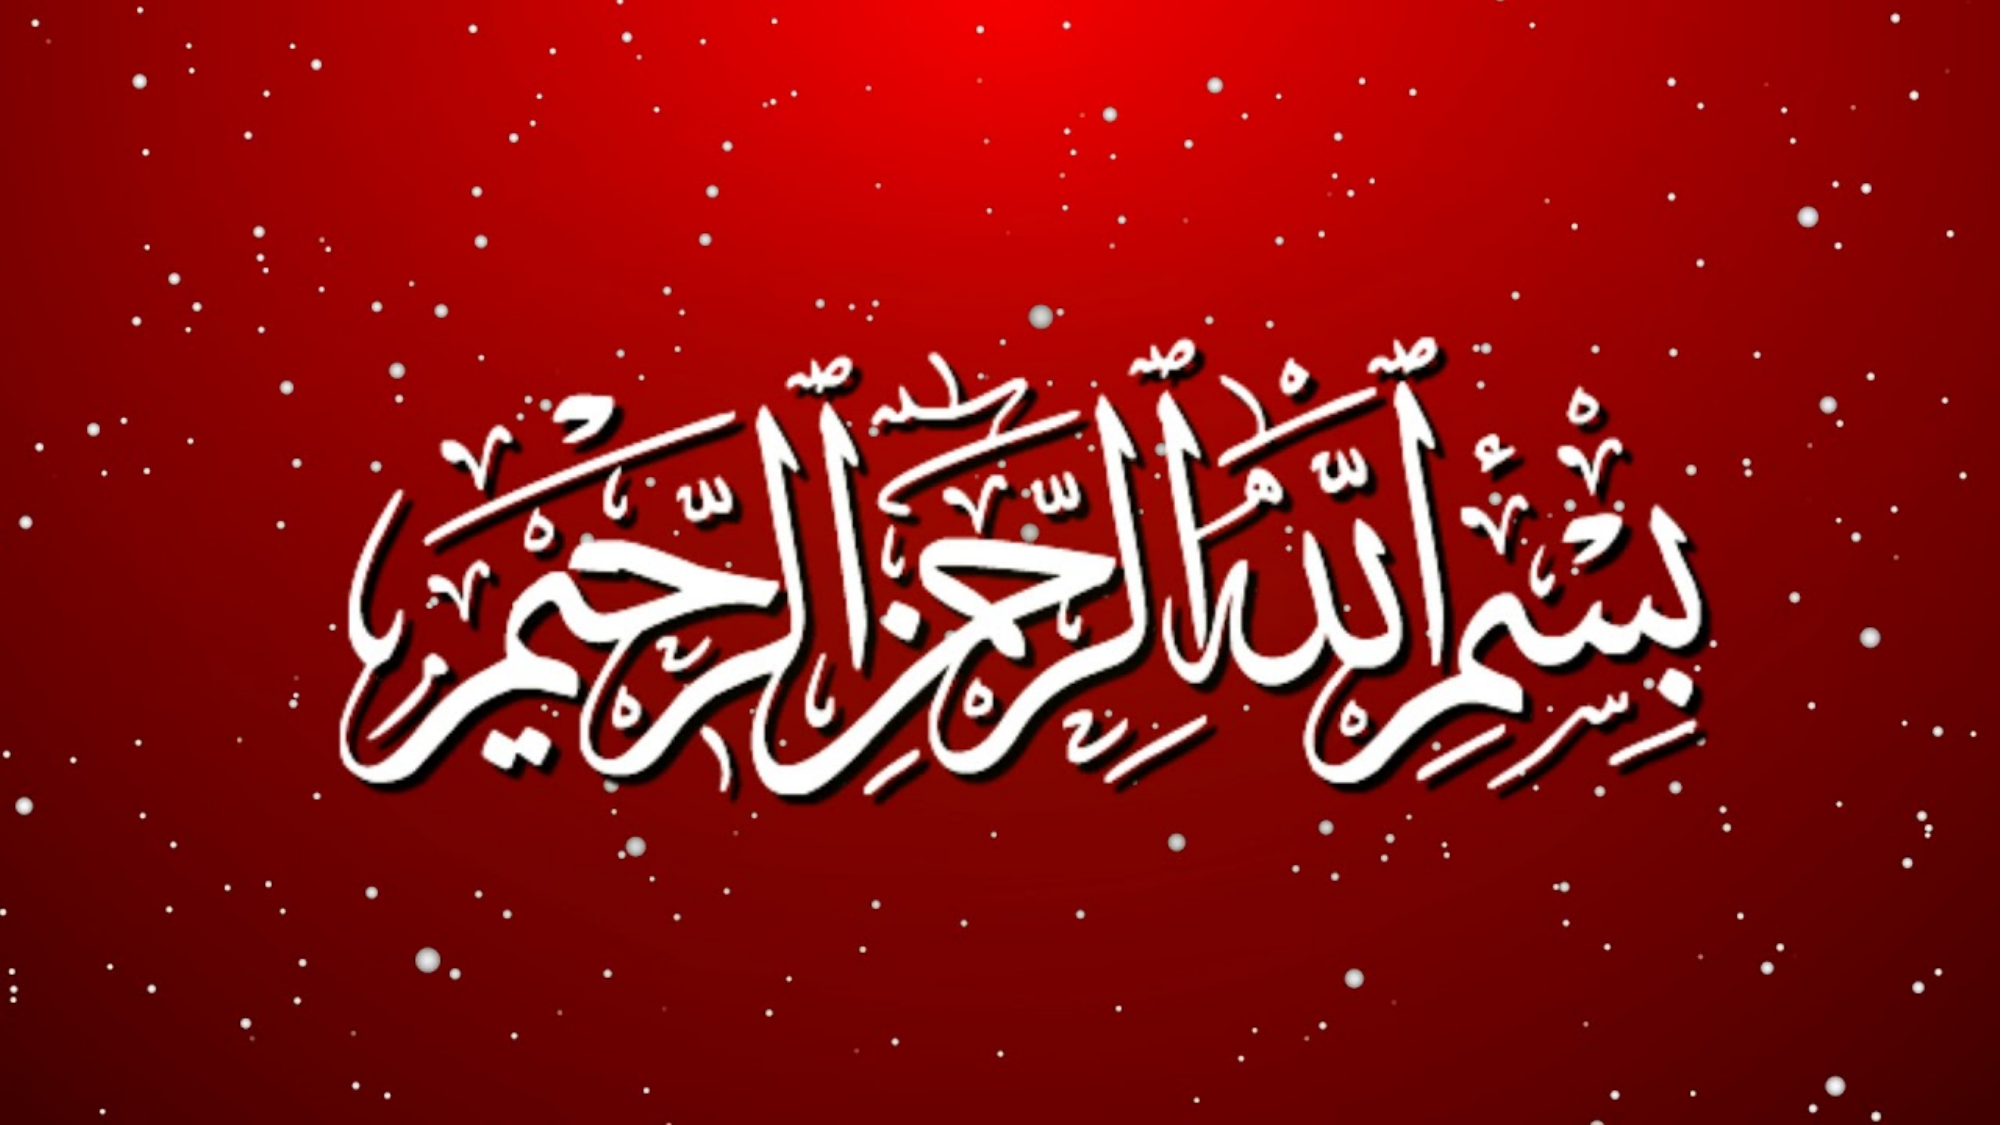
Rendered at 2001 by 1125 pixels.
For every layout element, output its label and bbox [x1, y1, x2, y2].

list [0, 0, 2000, 1125]
